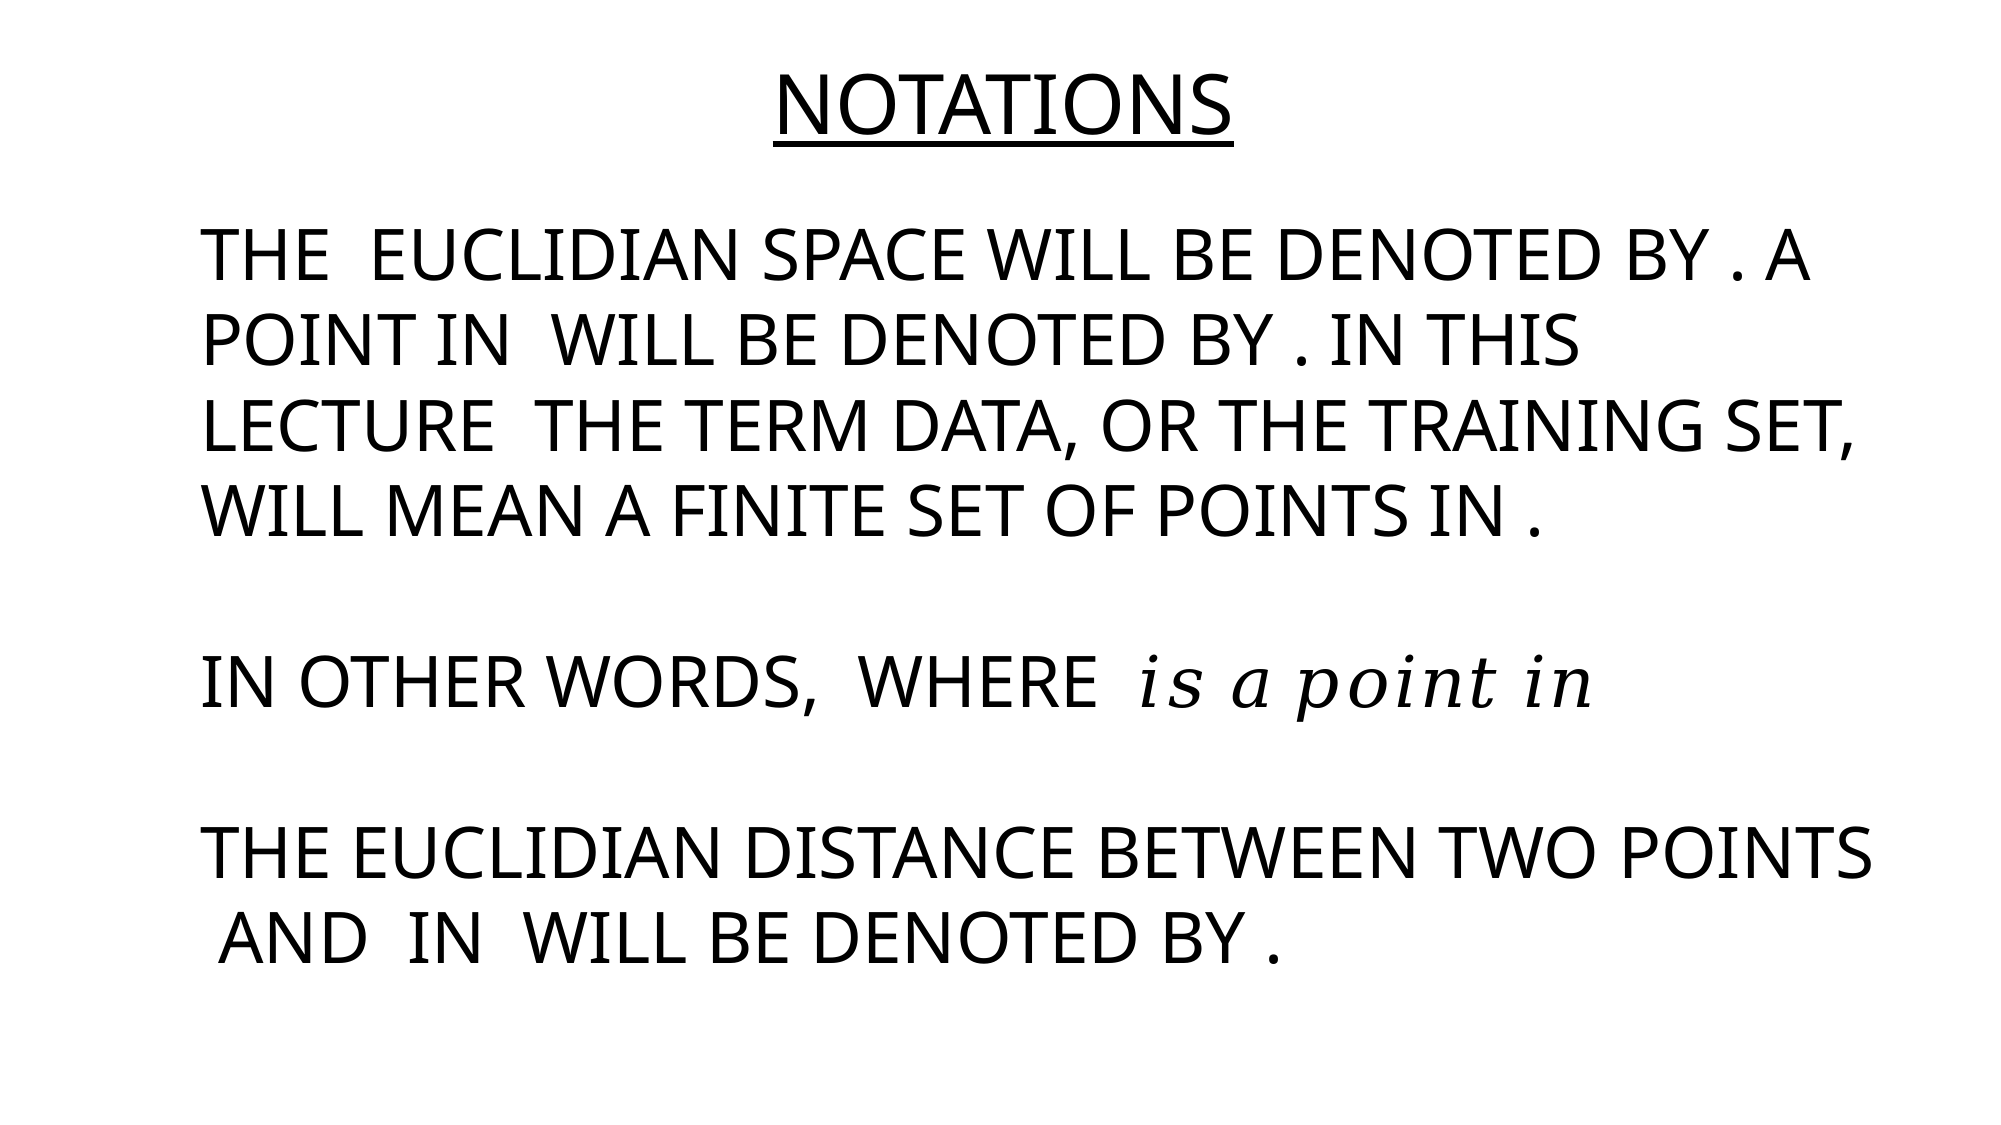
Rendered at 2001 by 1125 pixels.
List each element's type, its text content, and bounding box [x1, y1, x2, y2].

list Notations [261, 43, 1739, 172]
